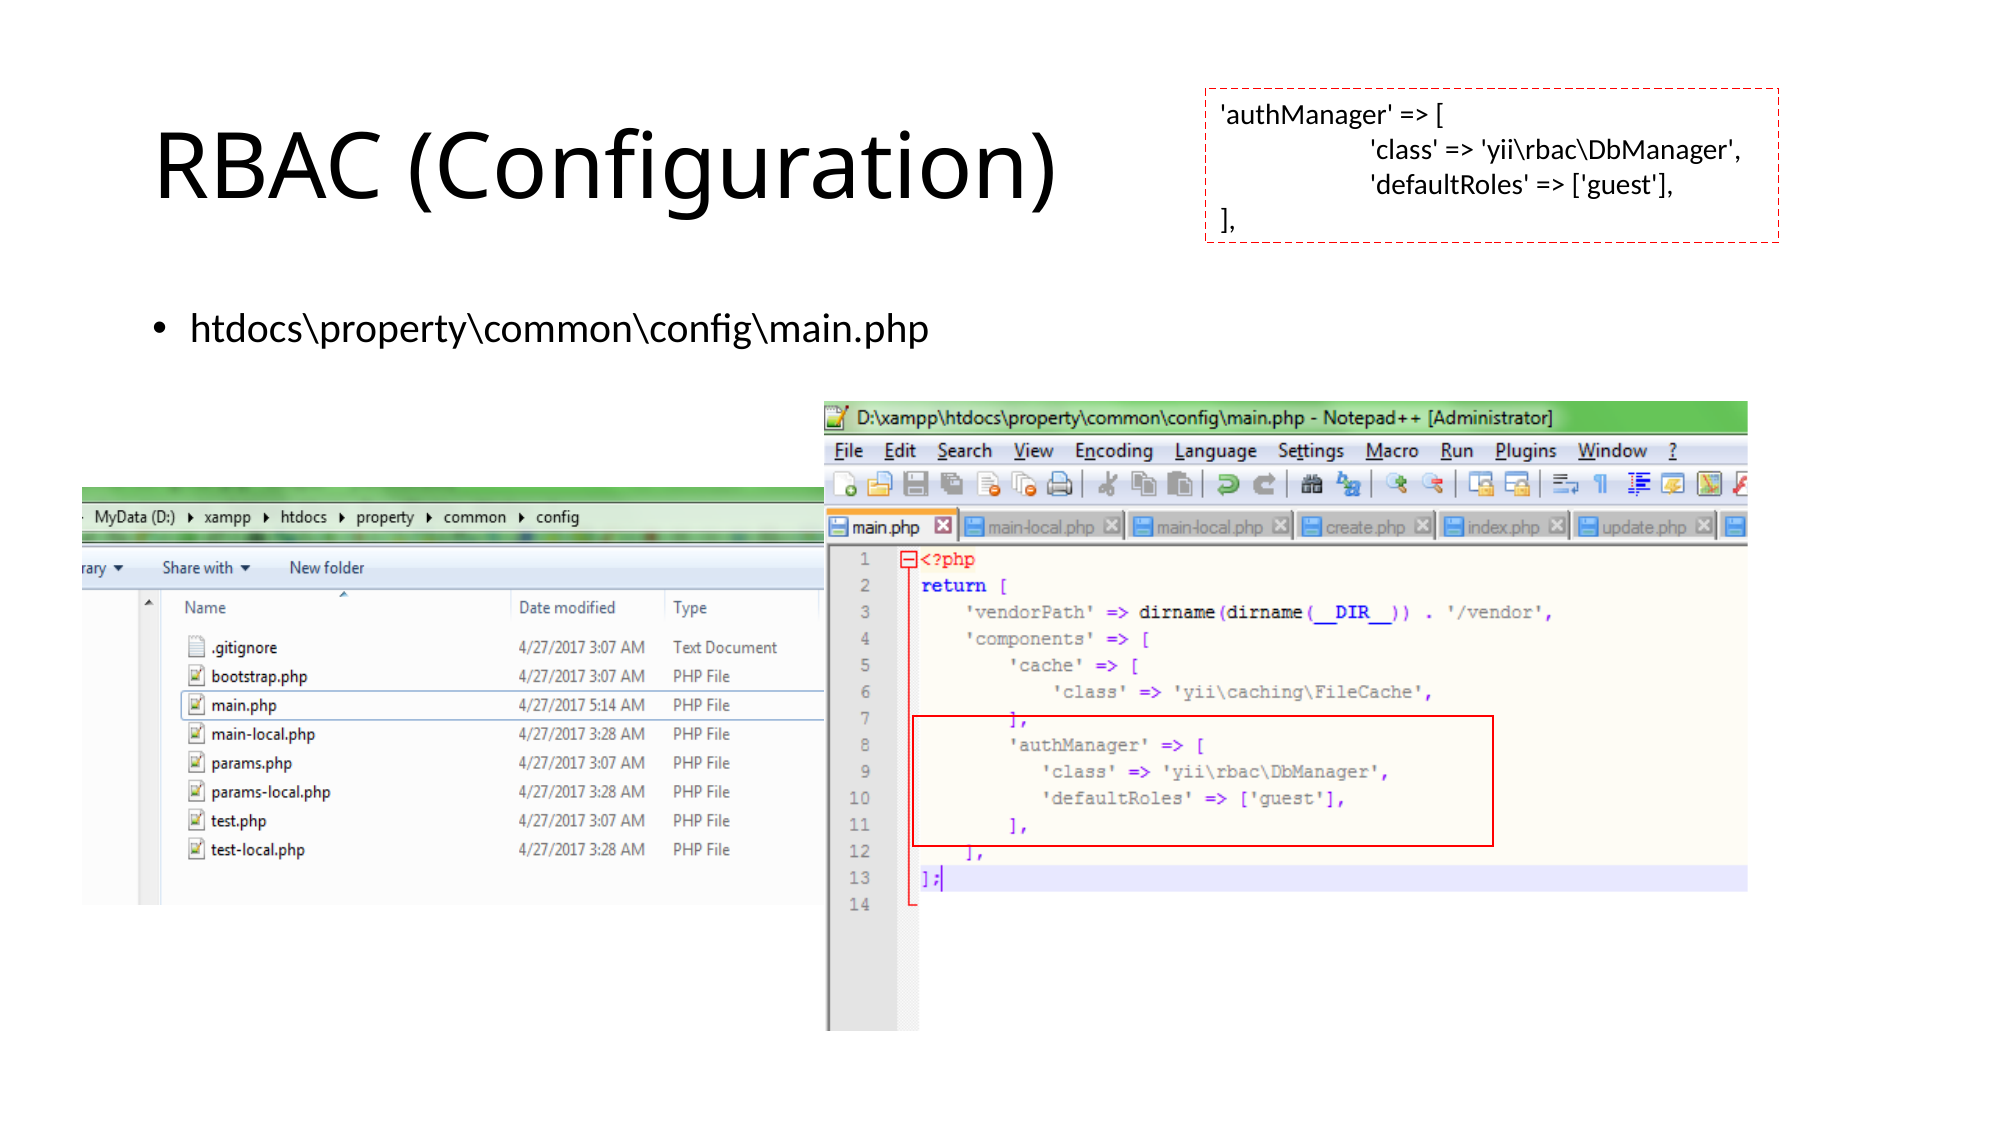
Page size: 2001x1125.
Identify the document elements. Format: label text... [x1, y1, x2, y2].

text_box 'authManager' => [ 'class' => 'yii\rbac\DbManager', 'defaultRoles' => ['guest'], ], [1205, 88, 1779, 243]
picture [82, 401, 1748, 1031]
title RBAC (Configuration) [137, 59, 1863, 278]
list htdocs\property\common\config\main.php [137, 299, 1863, 1014]
